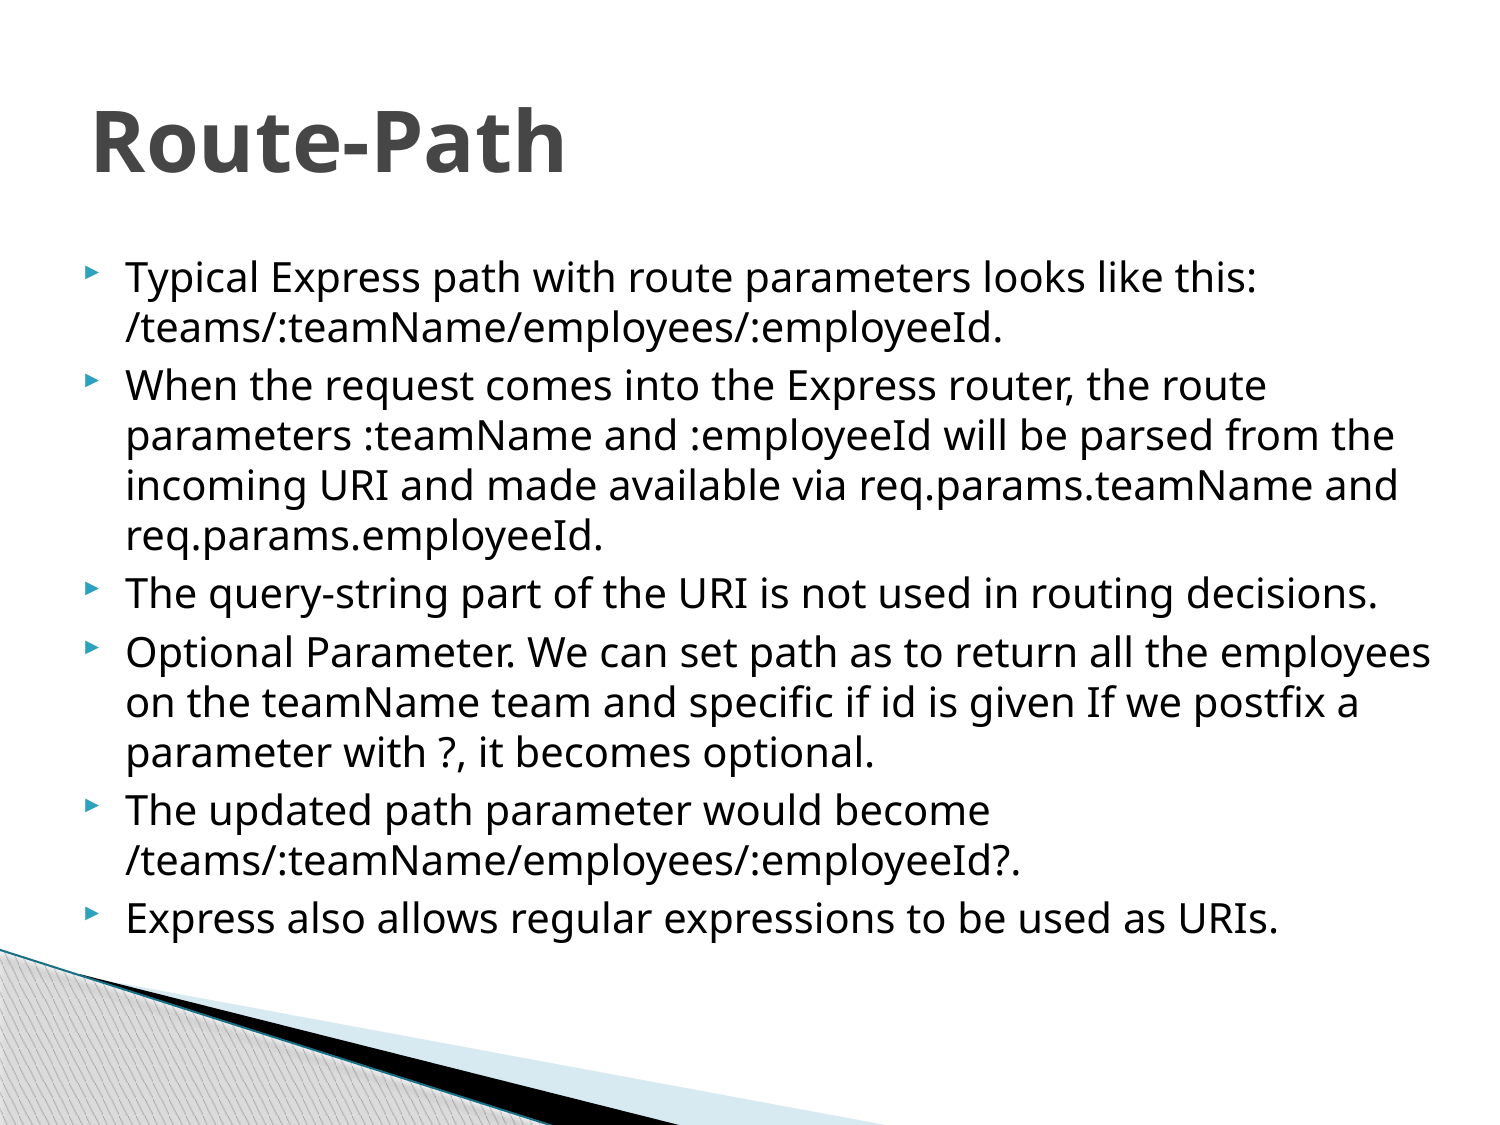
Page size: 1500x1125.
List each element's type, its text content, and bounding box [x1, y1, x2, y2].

title Route-Path [75, 45, 1425, 233]
list Typical Express path with route parameters looks like this: /teams/:teamName/employees/:employeeId. When the request comes into the Express router, the route parameters :teamName and :employeeId will be parsed from the incoming URI and made available via req.params.teamName and req.params.employeeId. The query-string part of the URI is not used in routing decisions. Optional Parameter. We can set path as to return all the employees on the teamName team and specific if id is given If we postfix a parameter with ?, it becomes optional. The updated path parameter would become /teams/:teamName/employees/:employeeId?. Express also allows regular expressions to be used as URIs. [50, 242, 1475, 1013]
